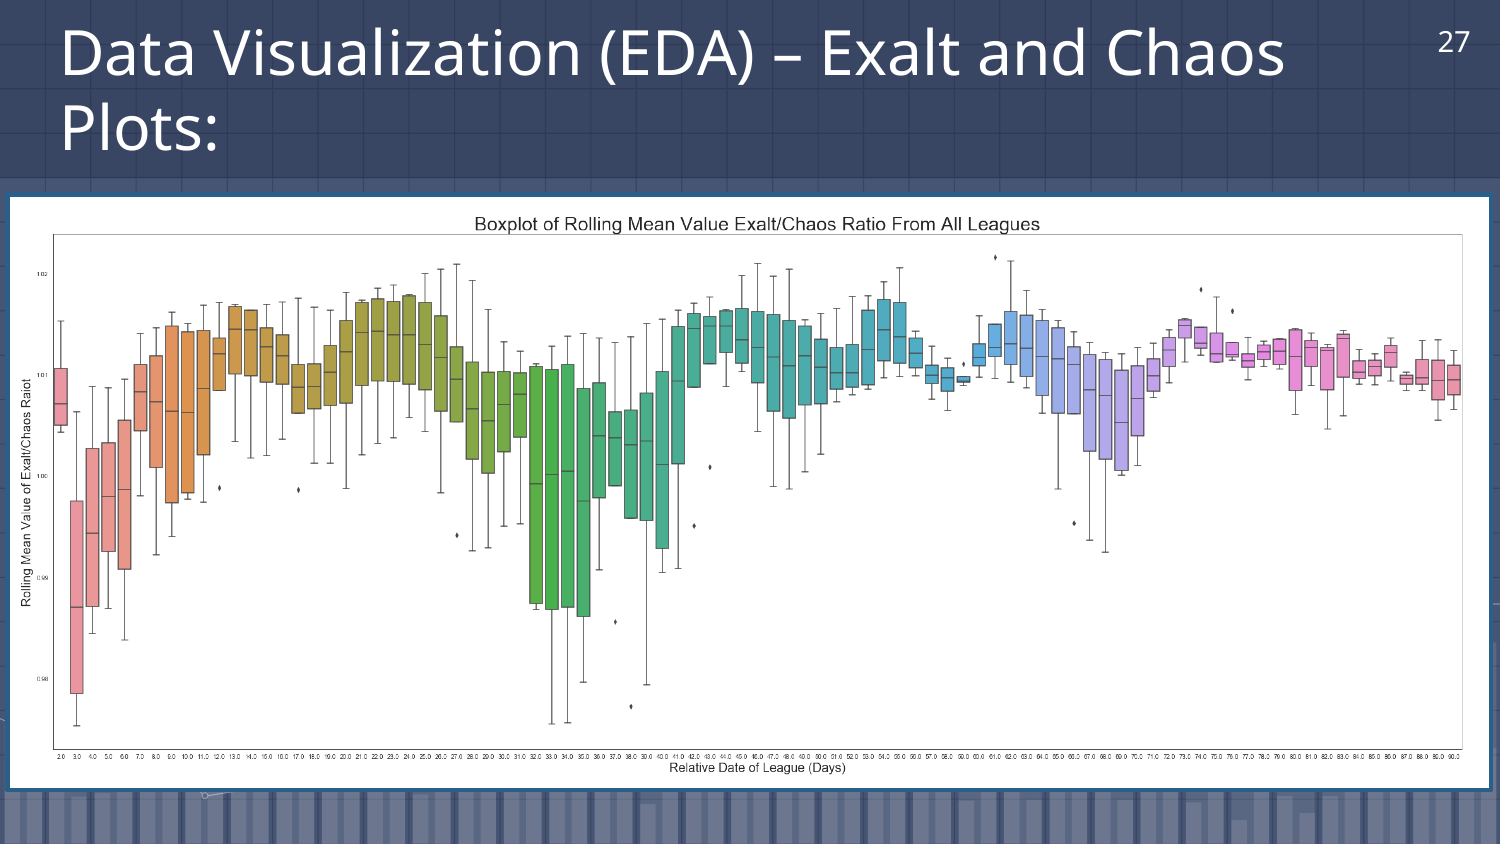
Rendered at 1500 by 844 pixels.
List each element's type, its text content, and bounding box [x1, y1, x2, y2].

picture [17, 211, 1468, 778]
slide_number 27 [1408, 0, 1500, 88]
title Data Visualization (EDA) – Exalt and Chaos Plots: [44, 37, 1352, 179]
text_box [5, 192, 1493, 792]
